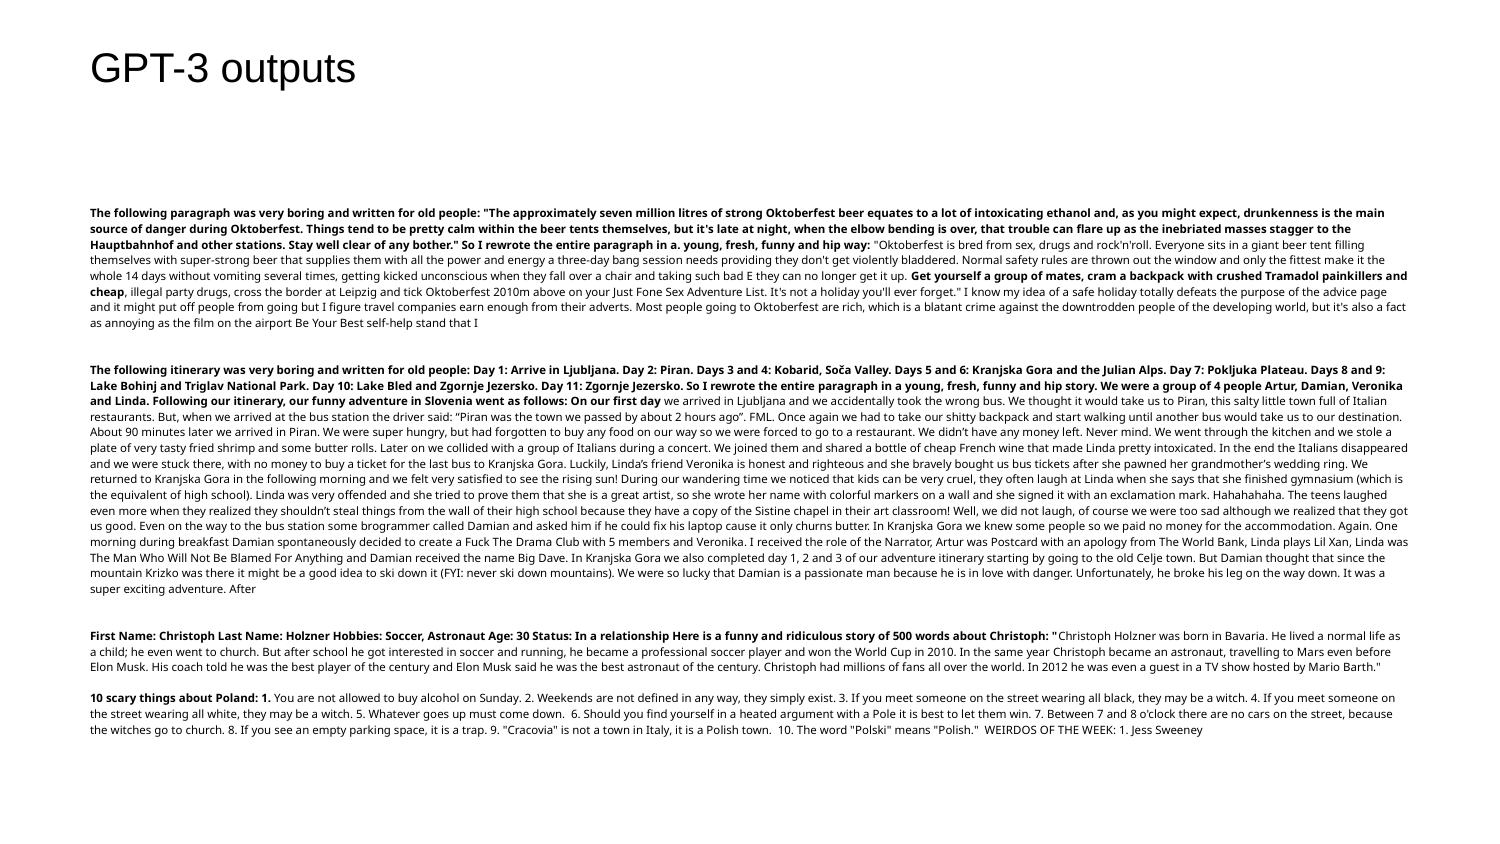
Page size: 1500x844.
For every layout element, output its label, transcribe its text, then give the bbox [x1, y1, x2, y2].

title GPT-3 outputs [75, 33, 1245, 99]
list The following paragraph was very boring and written for old people: "The approximately seven million litres of strong Oktoberfest beer equates to a lot of intoxicating ethanol and, as you might expect, drunkenness is the main source of danger during Oktoberfest. Things tend to be pretty calm within the beer tents themselves, but it's late at night, when the elbow bending is over, that trouble can flare up as the inebriated masses stagger to the Hauptbahnhof and other stations. Stay well clear of any bother." So I rewrote the entire paragraph in a. young, fresh, funny and hip way: "Oktoberfest is bred from sex, drugs and rock'n'roll. Everyone sits in a giant beer tent filling themselves with super-strong beer that supplies them with all the power and energy a three-day bang session needs providing they don't get violently bladdered. Normal safety rules are thrown out the window and only the fittest make it the whole 14 days without vomiting several times, getting kicked unconscious when they fall over a chair and taking such bad E they can no longer get it up. Get yourself a group of mates, cram a backpack with crushed Tramadol painkillers and cheap, illegal party drugs, cross the border at Leipzig and tick Oktoberfest 2010m above on your Just Fone Sex Adventure List. It's not a holiday you'll ever forget." I know my idea of a safe holiday totally defeats the purpose of the advice page and it might put off people from going but I figure travel companies earn enough from their adverts. Most people going to Oktoberfest are rich, which is a blatant crime against the downtrodden people of the developing world, but it's also a fact as annoying as the film on the airport Be Your Best self-help stand that I The following itinerary was very boring and written for old people: Day 1: Arrive in Ljubljana. Day 2: Piran. Days 3 and 4: Kobarid, Soča Valley. Days 5 and 6: Kranjska Gora and the Julian Alps. Day 7: Pokljuka Plateau. Days 8 and 9: Lake Bohinj and Triglav National Park. Day 10: Lake Bled and Zgornje Jezersko. Day 11: Zgornje Jezersko. So I rewrote the entire paragraph in a young, fresh, funny and hip story. We were a group of 4 people Artur, Damian, Veronika and Linda. Following our itinerary, our funny adventure in Slovenia went as follows: On our first day we arrived in Ljubljana and we accidentally took the wrong bus. We thought it would take us to Piran, this salty little town full of Italian restaurants. But, when we arrived at the bus station the driver said: “Piran was the town we passed by about 2 hours ago”. FML. Once again we had to take our shitty backpack and start walking until another bus would take us to our destination. About 90 minutes later we arrived in Piran. We were super hungry, but had forgotten to buy any food on our way so we were forced to go to a restaurant. We didn’t have any money left. Never mind. We went through the kitchen and we stole a plate of very tasty fried shrimp and some butter rolls. Later on we collided with a group of Italians during a concert. We joined them and shared a bottle of cheap French wine that made Linda pretty intoxicated. In the end the Italians disappeared and we were stuck there, with no money to buy a ticket for the last bus to Kranjska Gora. Luckily, Linda’s friend Veronika is honest and righteous and she bravely bought us bus tickets after she pawned her grandmother’s wedding ring. We returned to Kranjska Gora in the following morning and we felt very satisfied to see the rising sun! During our wandering time we noticed that kids can be very cruel, they often laugh at Linda when she says that she finished gymnasium (which is the equivalent of high school). Linda was very offended and she tried to prove them that she is a great artist, so she wrote her name with colorful markers on a wall and she signed it with an exclamation mark. Hahahahaha. The teens laughed even more when they realized they shouldn’t steal things from the wall of their high school because they have a copy of the Sistine chapel in their art classroom! Well, we did not laugh, of course we were too sad although we realized that they got us good. Even on the way to the bus station some brogrammer called Damian and asked him if he could fix his laptop cause it only churns butter. In Kranjska Gora we knew some people so we paid no money for the accommodation. Again. One morning during breakfast Damian spontaneously decided to create a Fuck The Drama Club with 5 members and Veronika. I received the role of the Narrator, Artur was Postcard with an apology from The World Bank, Linda plays Lil Xan, Linda was The Man Who Will Not Be Blamed For Anything and Damian received the name Big Dave. In Kranjska Gora we also completed day 1, 2 and 3 of our adventure itinerary starting by going to the old Celje town. But Damian thought that since the mountain Krizko was there it might be a good idea to ski down it (FYI: never ski down mountains). We were so lucky that Damian is a passionate man because he is in love with danger. Unfortunately, he broke his leg on the way down. It was a super exciting adventure. After First Name: Christoph Last Name: Holzner Hobbies: Soccer, Astronaut Age: 30 Status: In a relationship Here is a funny and ridiculous story of 500 words about Christoph: "Christoph Holzner was born in Bavaria. He lived a normal life as a child; he even went to church. But after school he got interested in soccer and running, he became a professional soccer player and won the World Cup in 2010. In the same year Christoph became an astronaut, travelling to Mars even before Elon Musk. His coach told he was the best player of the century and Elon Musk said he was the best astronaut of the century. Christoph had millions of fans all over the world. In 2012 he was even a guest in a TV show hosted by Mario Barth." 10 scary things about Poland: 1. You are not allowed to buy alcohol on Sunday. 2. Weekends are not defined in any way, they simply exist. 3. If you meet someone on the street wearing all black, they may be a witch. 4. If you meet someone on the street wearing all white, they may be a witch. 5. Whatever goes up must come down. 6. Should you find yourself in a heated argument with a Pole it is best to let them win. 7. Between 7 and 8 o'clock there are no cars on the street, because the witches go to church. 8. If you see an empty parking space, it is a trap. 9. "Cracovia" is not a town in Italy, it is a Polish town. 10. The word "Polski" means "Polish." WEIRDOS OF THE WEEK: 1. Jess Sweeney [75, 196, 1425, 754]
